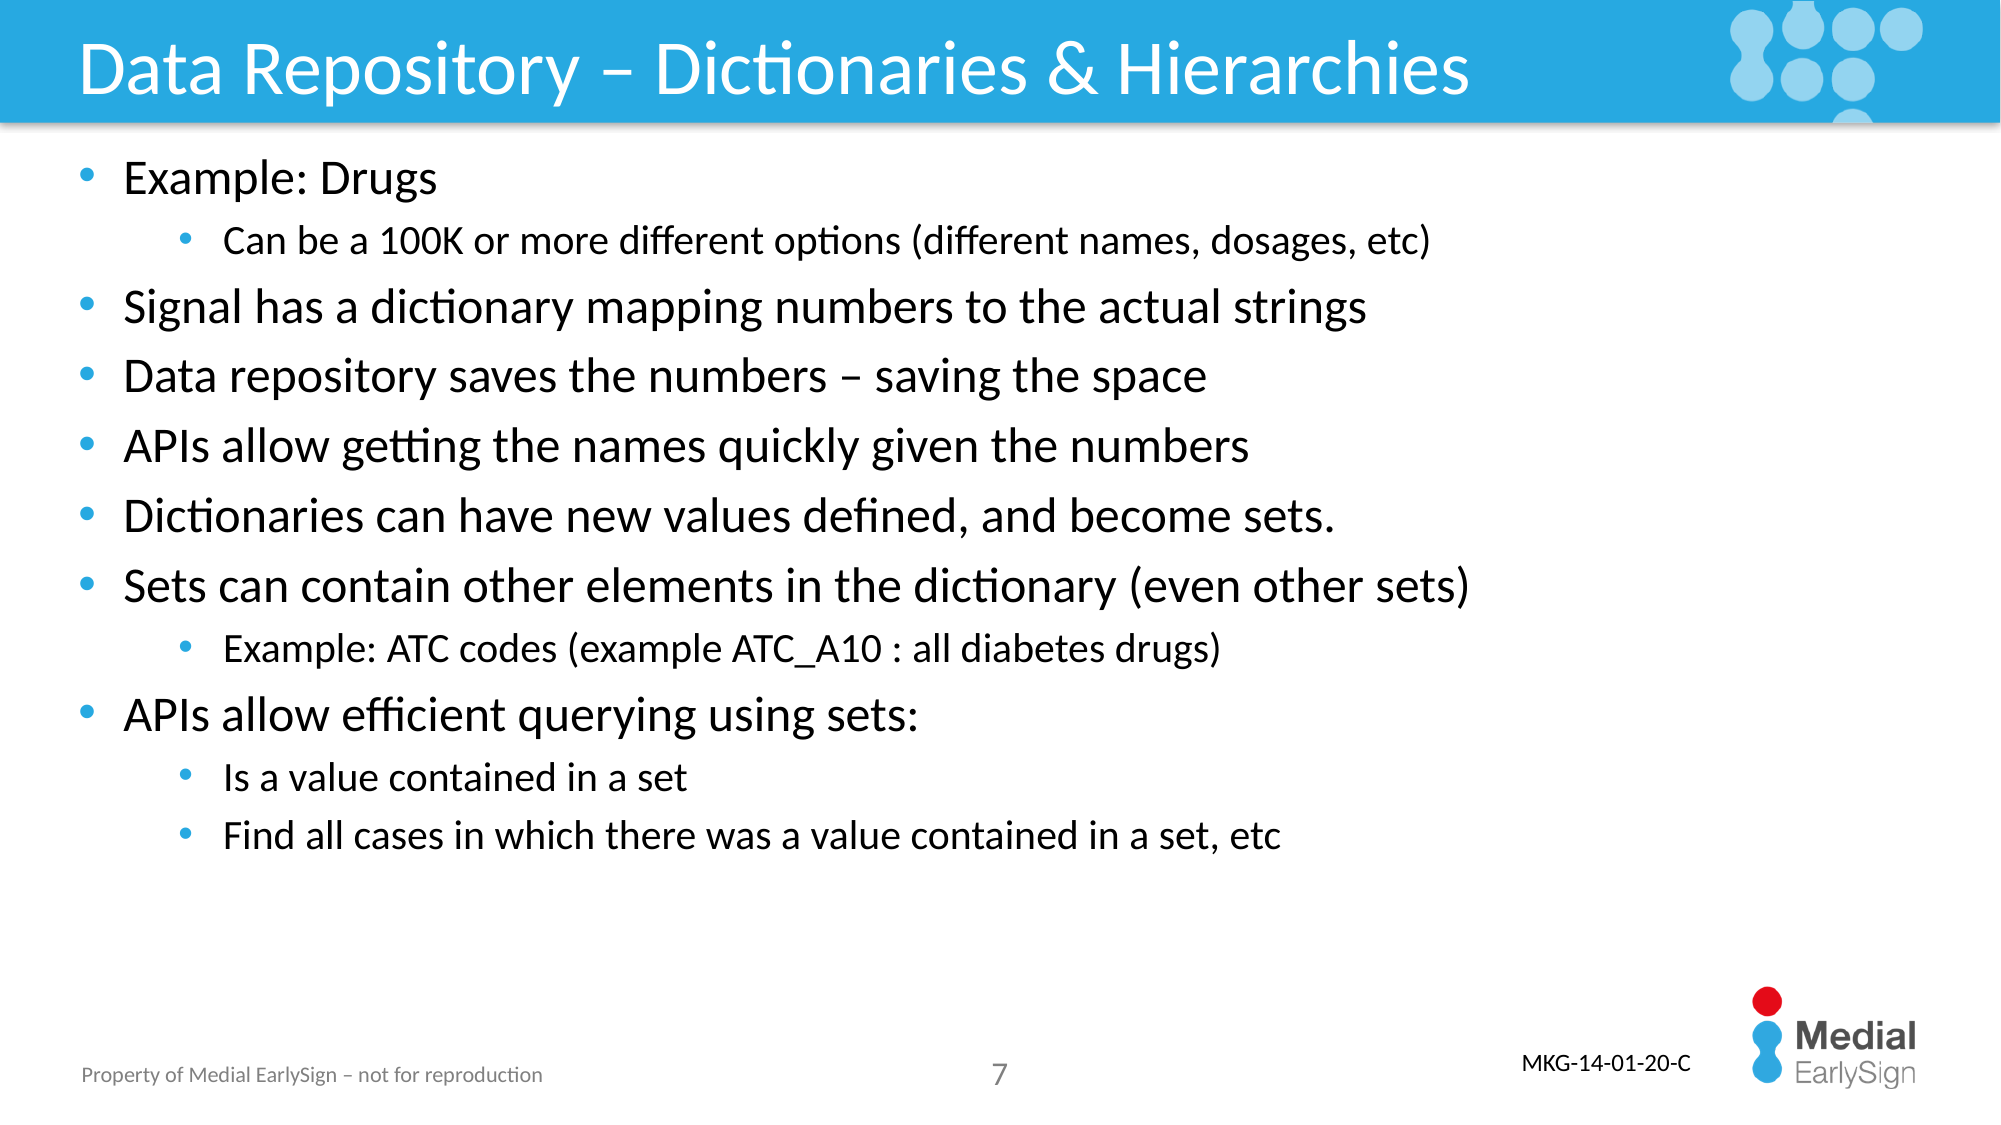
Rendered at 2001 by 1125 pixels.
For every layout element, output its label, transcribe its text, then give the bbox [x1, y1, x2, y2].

list Example: Drugs Can be a 100K or more different options (different names, dosages, etc) Signal has a dictionary mapping numbers to the actual strings Data repository saves the numbers – saving the space APIs allow getting the names quickly given the numbers Dictionaries can have new values defined, and become sets. Sets can contain other elements in the dictionary (even other sets) Example: ATC codes (example ATC_A10 : all diabetes drugs) APIs allow efficient querying using sets: Is a value contained in a set Find all cases in which there was a value contained in a set, etc [63, 137, 1835, 1089]
title Data Repository – Dictionaries & Hierarchies [63, 8, 1729, 119]
picture [1835, 986, 1915, 1089]
picture [1730, 1, 1923, 123]
